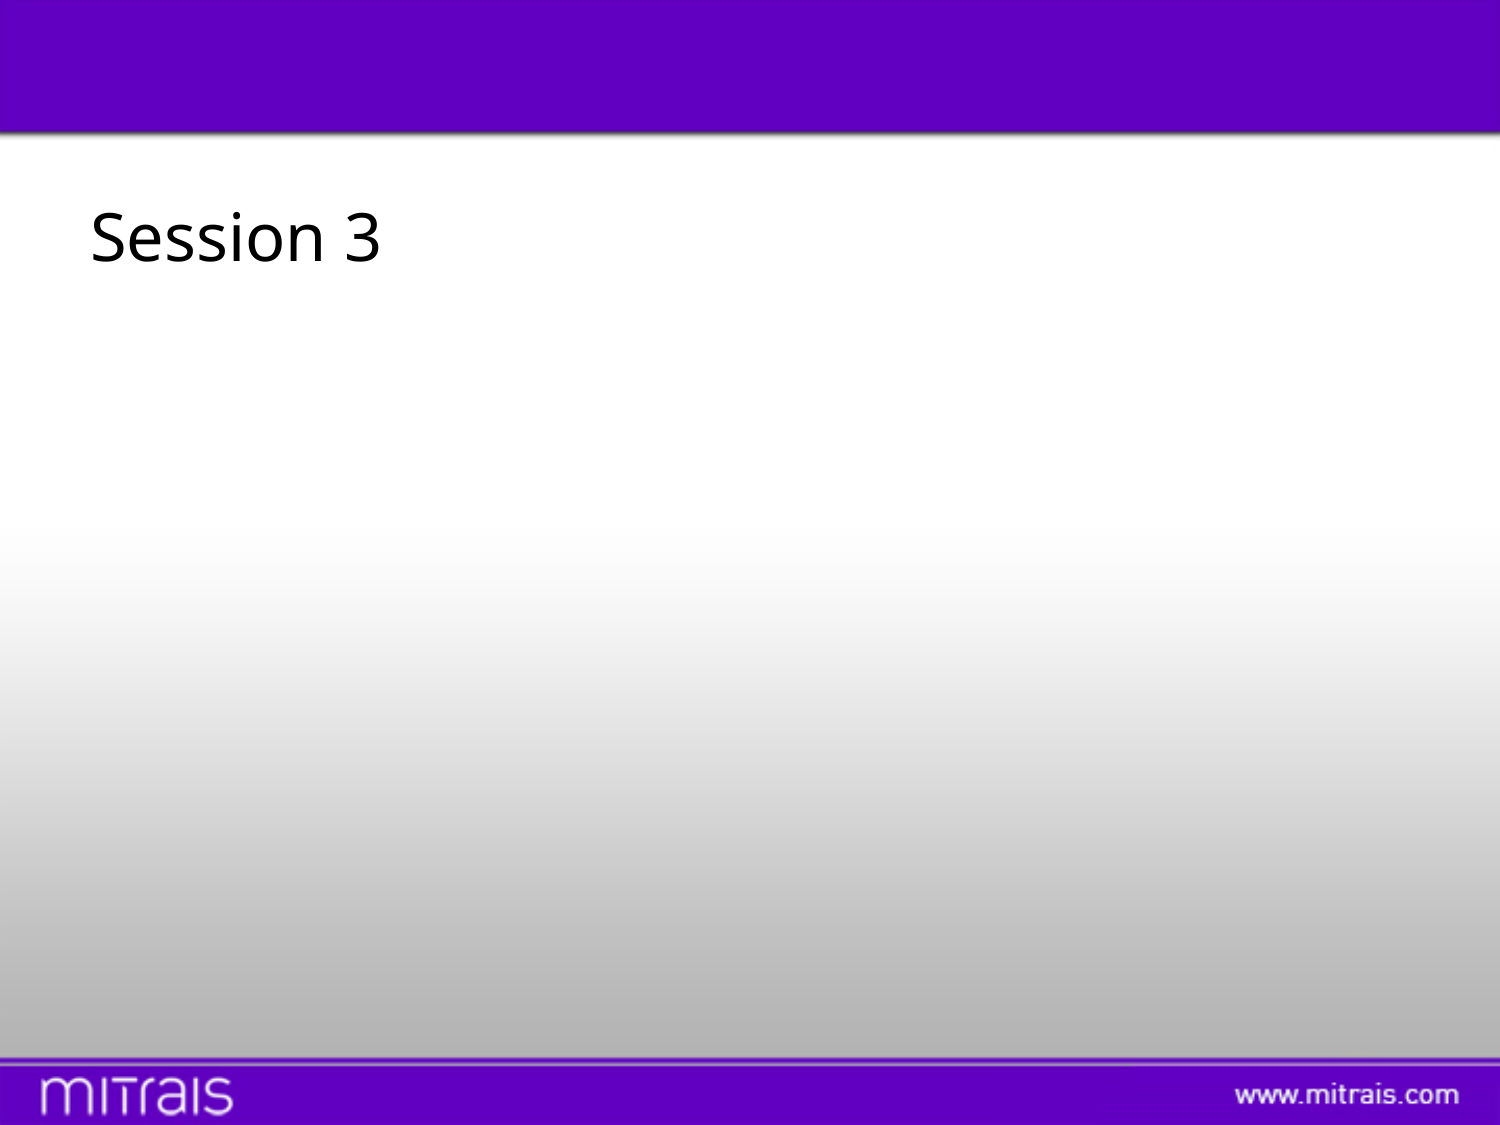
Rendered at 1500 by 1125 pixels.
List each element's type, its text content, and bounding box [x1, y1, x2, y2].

picture [0, 0, 1500, 1125]
list Session 3 [74, 187, 1426, 976]
